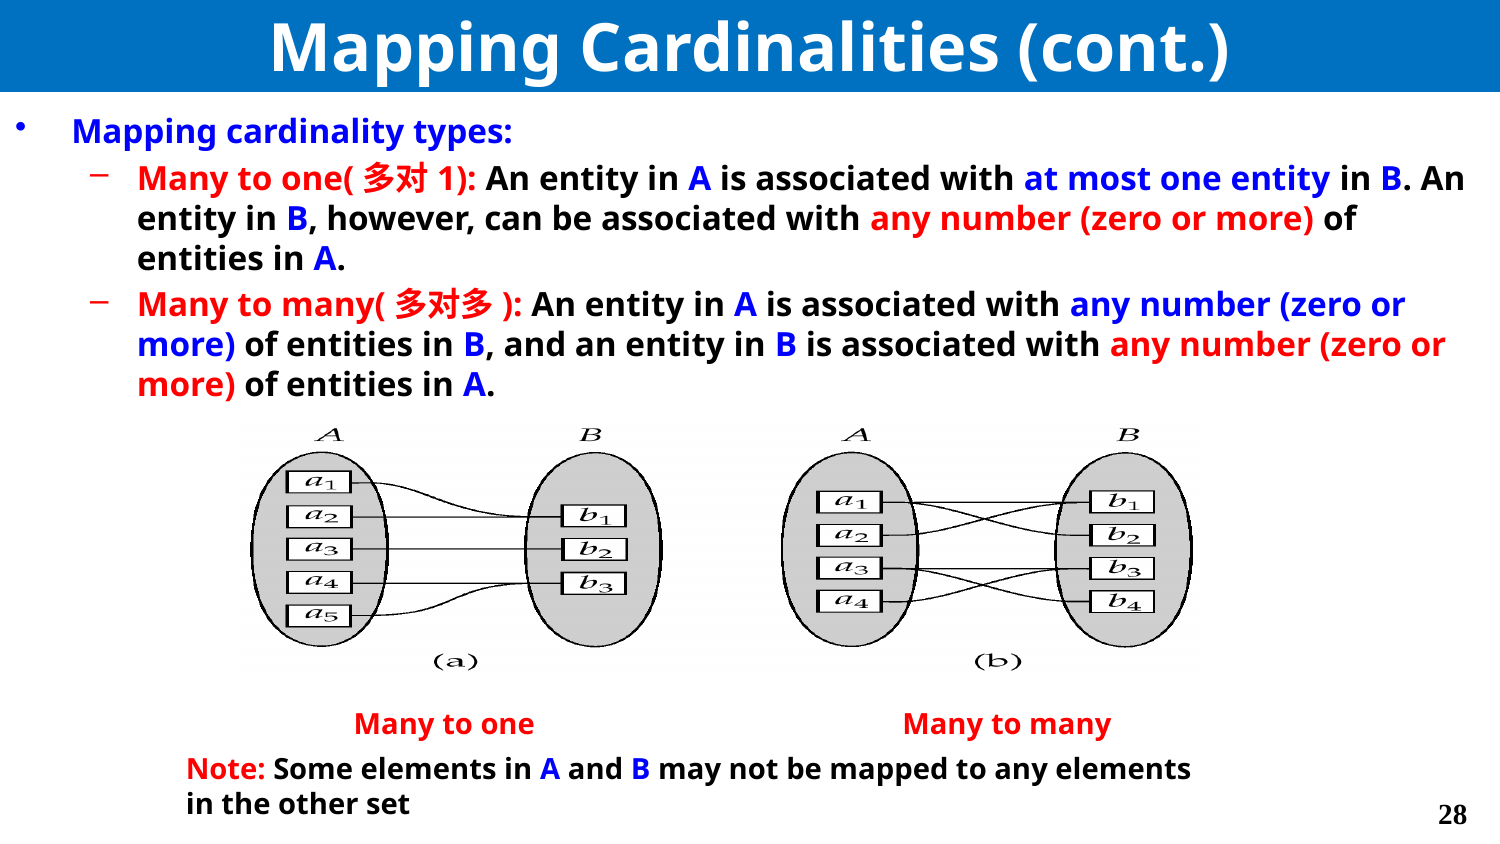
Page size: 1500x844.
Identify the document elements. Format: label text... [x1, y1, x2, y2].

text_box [170, 416, 1223, 829]
title Mapping Cardinalities (cont.) [0, 0, 1500, 92]
list Mapping cardinality types: Many to one(多对1): An entity in A is associated with at most one entity in B. An entity in B, however, can be associated with any number (zero or more) of entities in A. Many to many(多对多): An entity in A is associated with any number (zero or more) of entities in B, and an entity in B is associated with any number (zero or more) of entities in A. [0, 102, 1500, 443]
